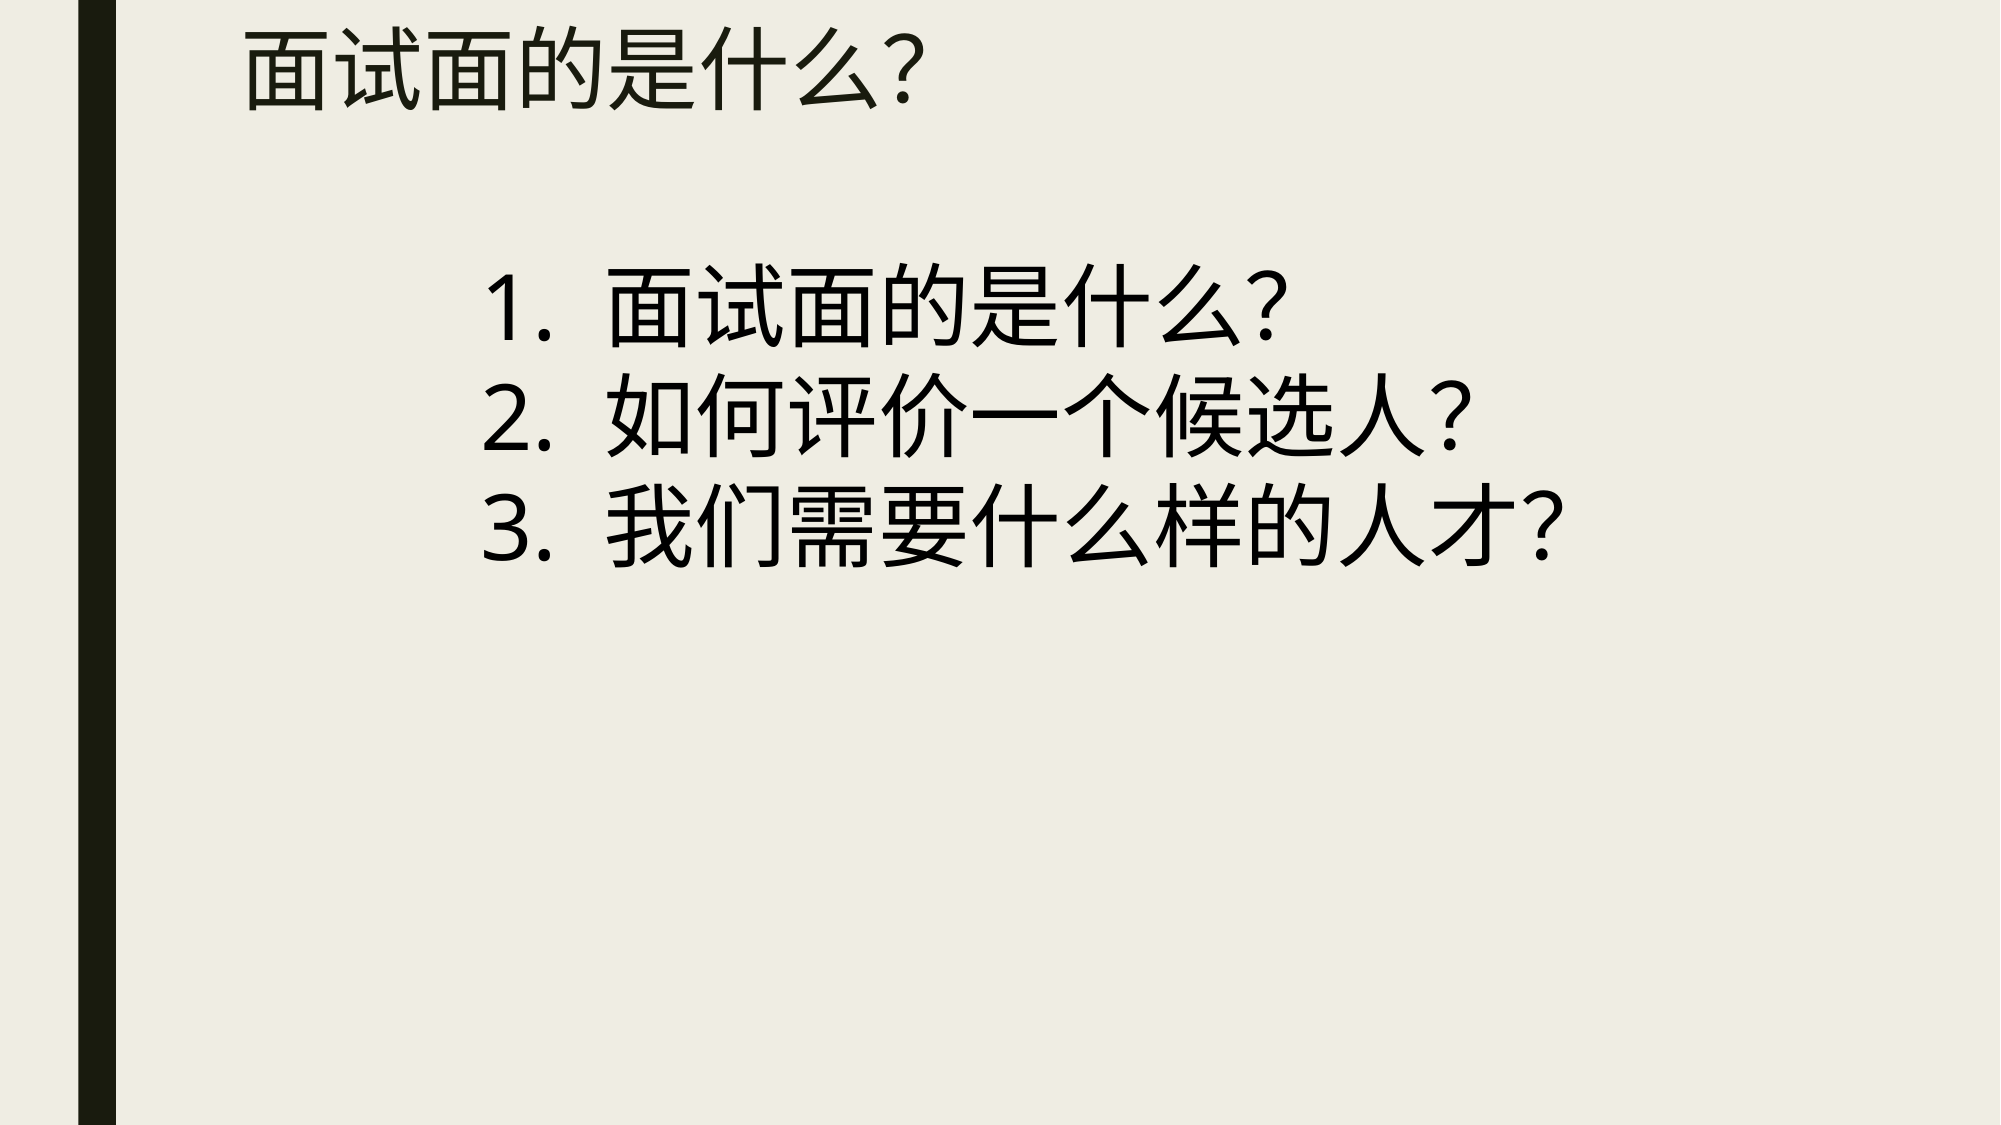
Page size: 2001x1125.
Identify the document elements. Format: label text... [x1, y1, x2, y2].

text_box 1. 面试面的是什么？ 2. 如何评价一个候选人？ 3. 我们需要什么样的人才？ [465, 241, 1662, 587]
title 面试面的是什么？ [225, 18, 1800, 148]
